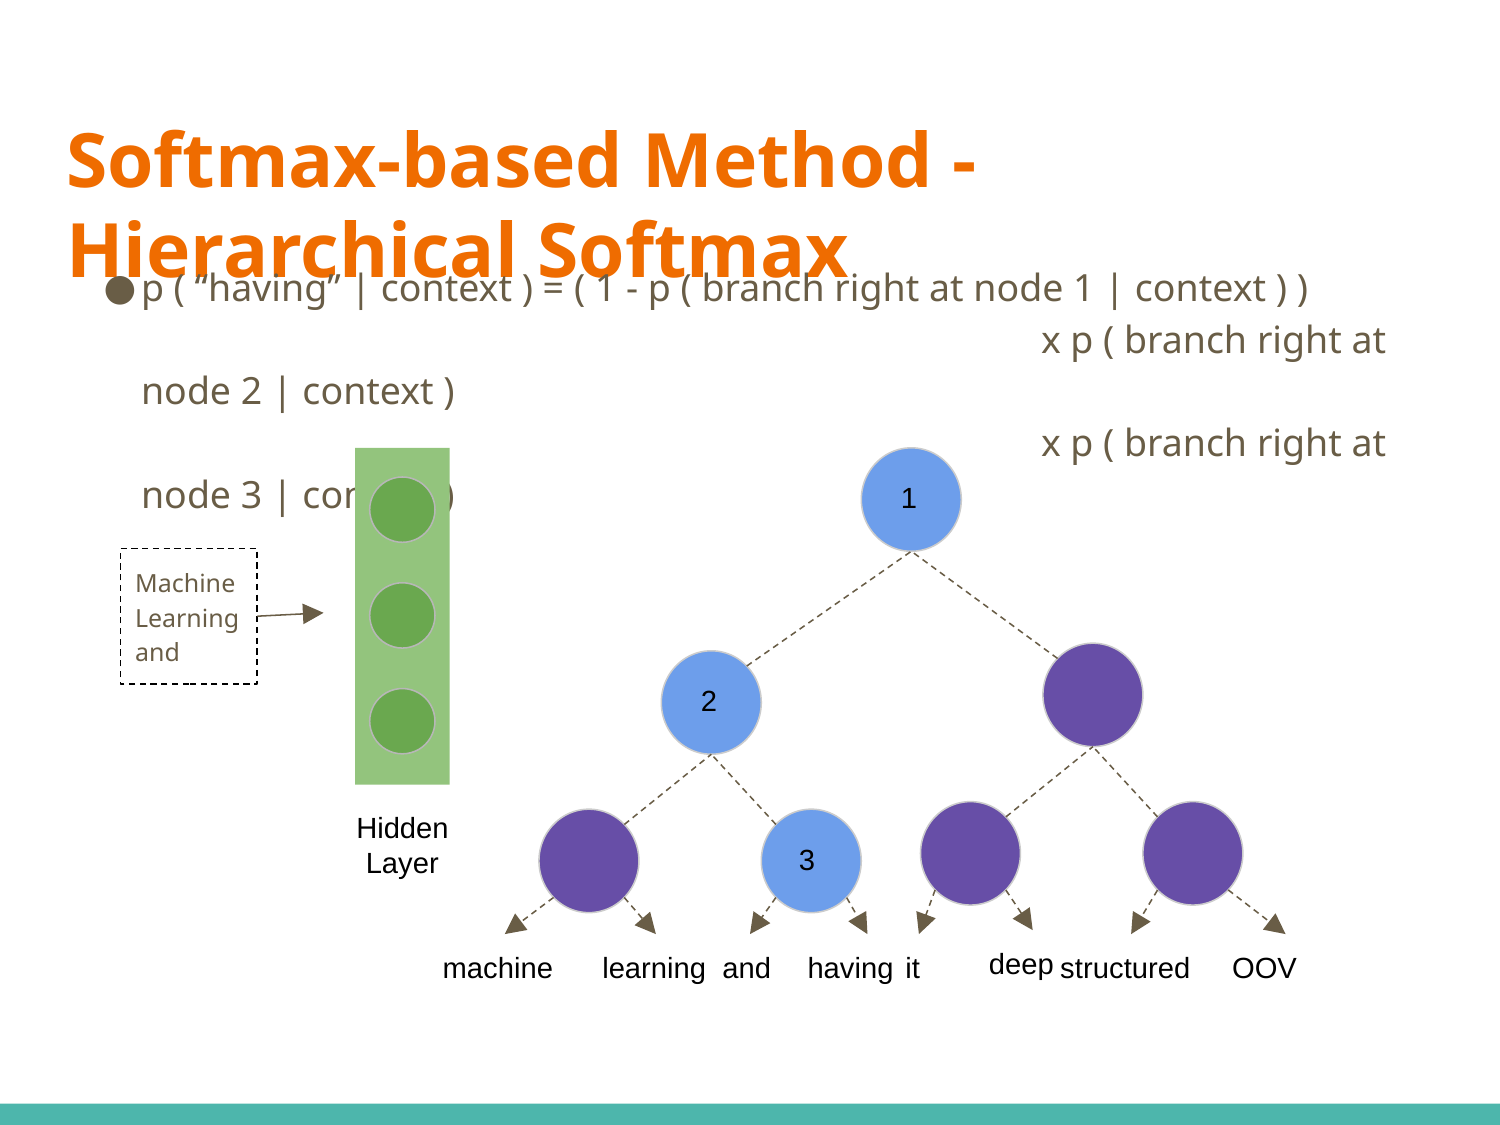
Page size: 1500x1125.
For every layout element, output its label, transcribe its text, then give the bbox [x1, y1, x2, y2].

text_box and [707, 934, 792, 1000]
text_box structured [1045, 934, 1218, 1000]
text_box OOV [1217, 934, 1355, 992]
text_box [623, 753, 712, 825]
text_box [1005, 746, 1094, 817]
text_box [355, 447, 450, 785]
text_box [624, 897, 657, 935]
text_box [538, 809, 639, 913]
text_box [746, 551, 912, 667]
text_box [1042, 643, 1143, 744]
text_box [913, 551, 1058, 659]
text_box having [792, 934, 890, 1000]
text_box learning [587, 934, 707, 1000]
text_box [1227, 889, 1286, 935]
text_box Machine Learning and [120, 548, 258, 684]
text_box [257, 612, 324, 617]
text_box [861, 447, 962, 549]
text_box [369, 476, 436, 543]
text_box Hidden Layer [321, 794, 484, 882]
list p ( “having” | context ) = ( 1 - p ( branch right at node 1 | context ) ) x p ( branch right at node 2 | context ) x p ( branch right at node 3 | context ) [51, 242, 1449, 1000]
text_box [1005, 889, 1033, 931]
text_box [1095, 746, 1158, 817]
text_box [369, 582, 436, 649]
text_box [749, 897, 777, 935]
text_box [712, 753, 777, 825]
text_box machine [427, 934, 582, 1000]
text_box [661, 650, 762, 752]
text_box deep [973, 930, 1092, 996]
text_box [918, 889, 936, 935]
text_box [777, 809, 862, 913]
text_box [369, 688, 436, 754]
text_box 2 [675, 667, 743, 738]
text_box [1142, 801, 1243, 906]
title Softmax-based Method - Hierarchical Softmax [51, 97, 1449, 242]
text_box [846, 897, 868, 935]
text_box it [890, 934, 948, 1000]
text_box [920, 801, 1021, 906]
text_box 1 [875, 464, 942, 535]
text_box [504, 897, 554, 935]
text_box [1130, 889, 1158, 935]
text_box 3 [773, 825, 841, 896]
text_box [761, 832, 773, 895]
